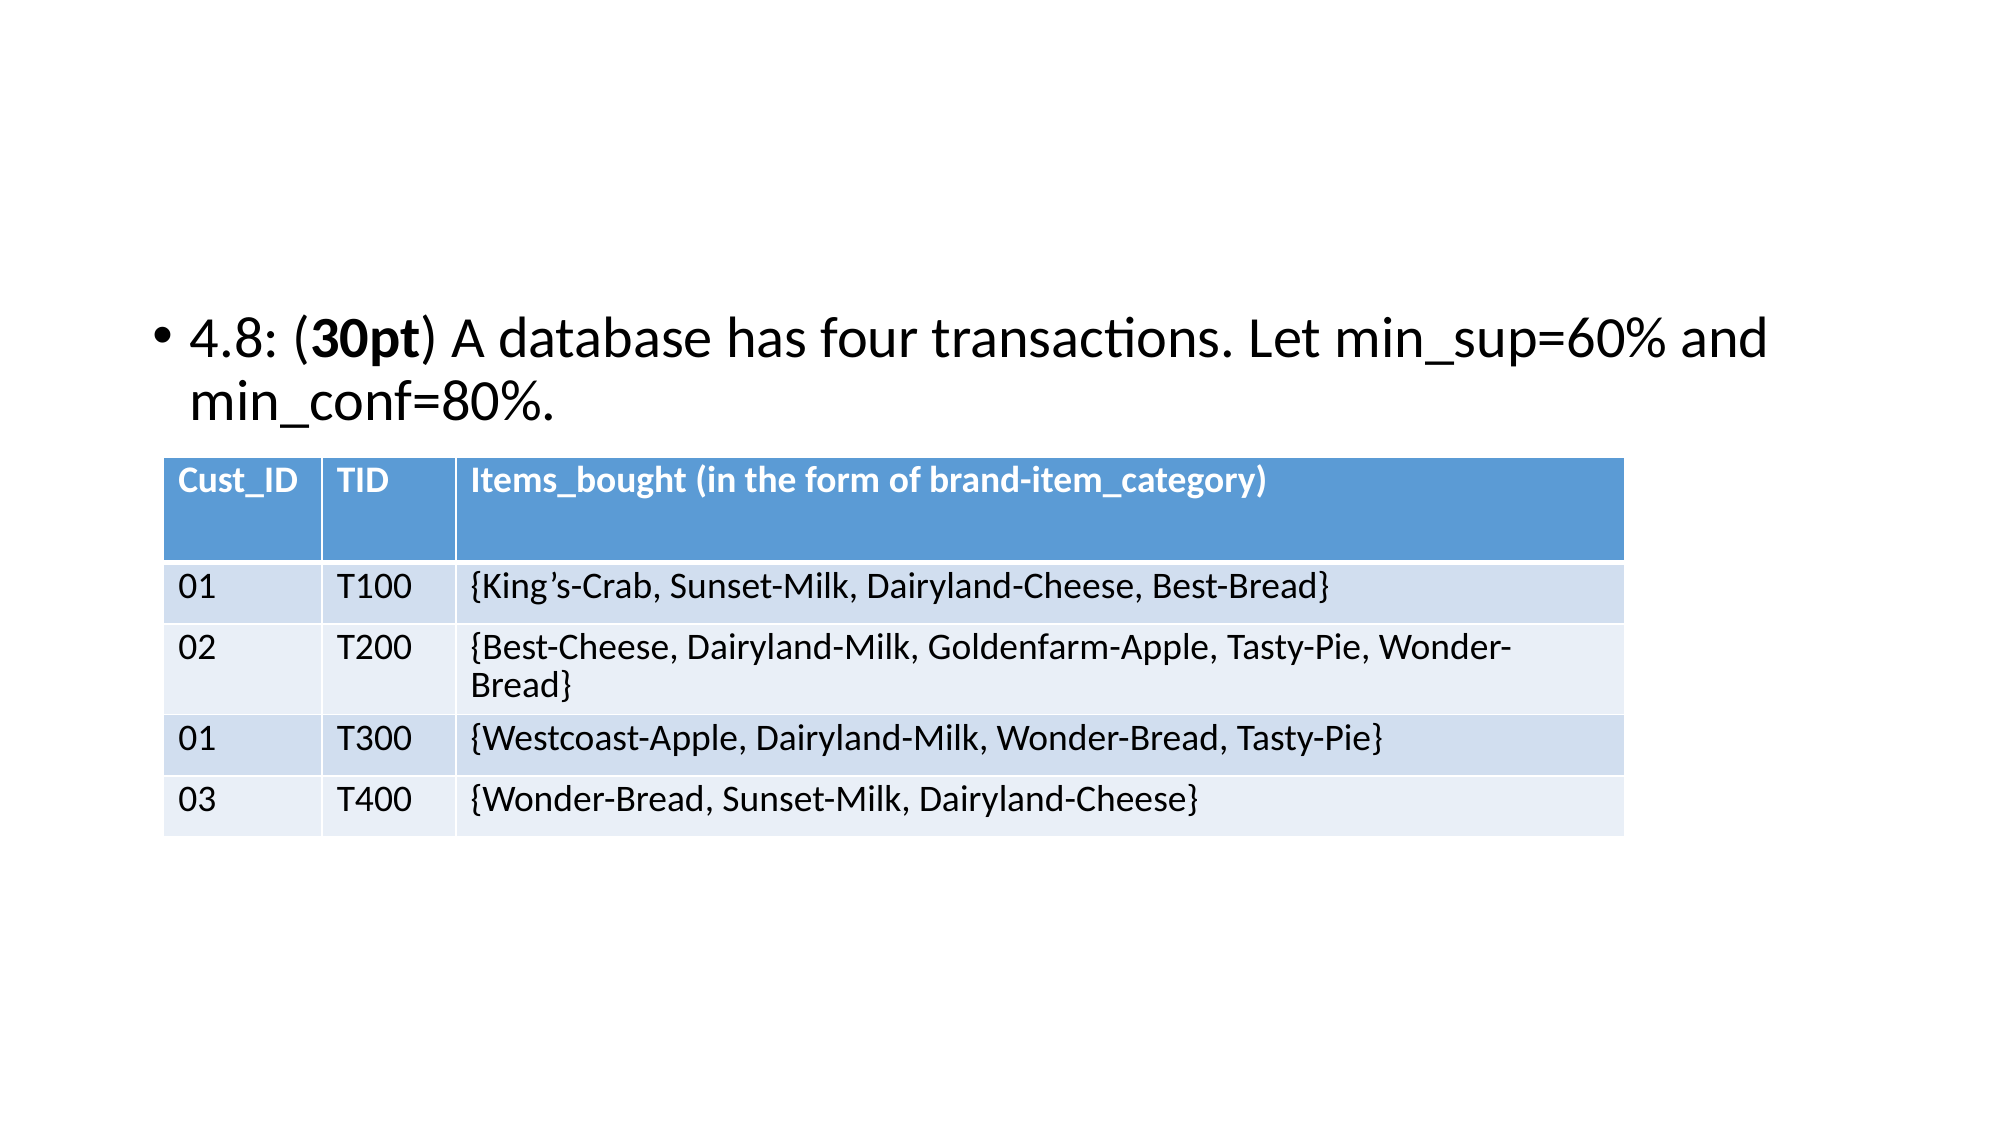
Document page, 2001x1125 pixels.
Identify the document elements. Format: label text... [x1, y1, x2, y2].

table_header Items_bought (in the form of brand-item_category) [457, 458, 1624, 560]
table_cell 01 [164, 565, 321, 623]
table_cell 01 [164, 715, 321, 775]
table_cell 03 [164, 777, 321, 836]
table_cell T200 [323, 625, 455, 714]
table_header TID [323, 458, 455, 560]
table_cell {Wonder-Bread, Sunset-Milk, Dairyland-Cheese} [457, 777, 1624, 836]
table_cell T100 [323, 565, 455, 623]
table_cell {King’s-Crab, Sunset-Milk, Dairyland-Cheese, Best-Bread} [457, 565, 1624, 623]
table_header Cust_ID [164, 458, 321, 560]
table_cell T400 [323, 777, 455, 836]
list 4.8: (30pt) A database has four transactions. Let min_sup=60% and min_conf=80%. [137, 299, 1863, 1014]
table_cell 02 [164, 625, 321, 714]
table_cell T300 [323, 715, 455, 775]
table_cell {Best-Cheese, Dairyland-Milk, Goldenfarm-Apple, Tasty-Pie, Wonder-Bread} [457, 625, 1624, 714]
table_cell {Westcoast-Apple, Dairyland-Milk, Wonder-Bread, Tasty-Pie} [457, 715, 1624, 775]
